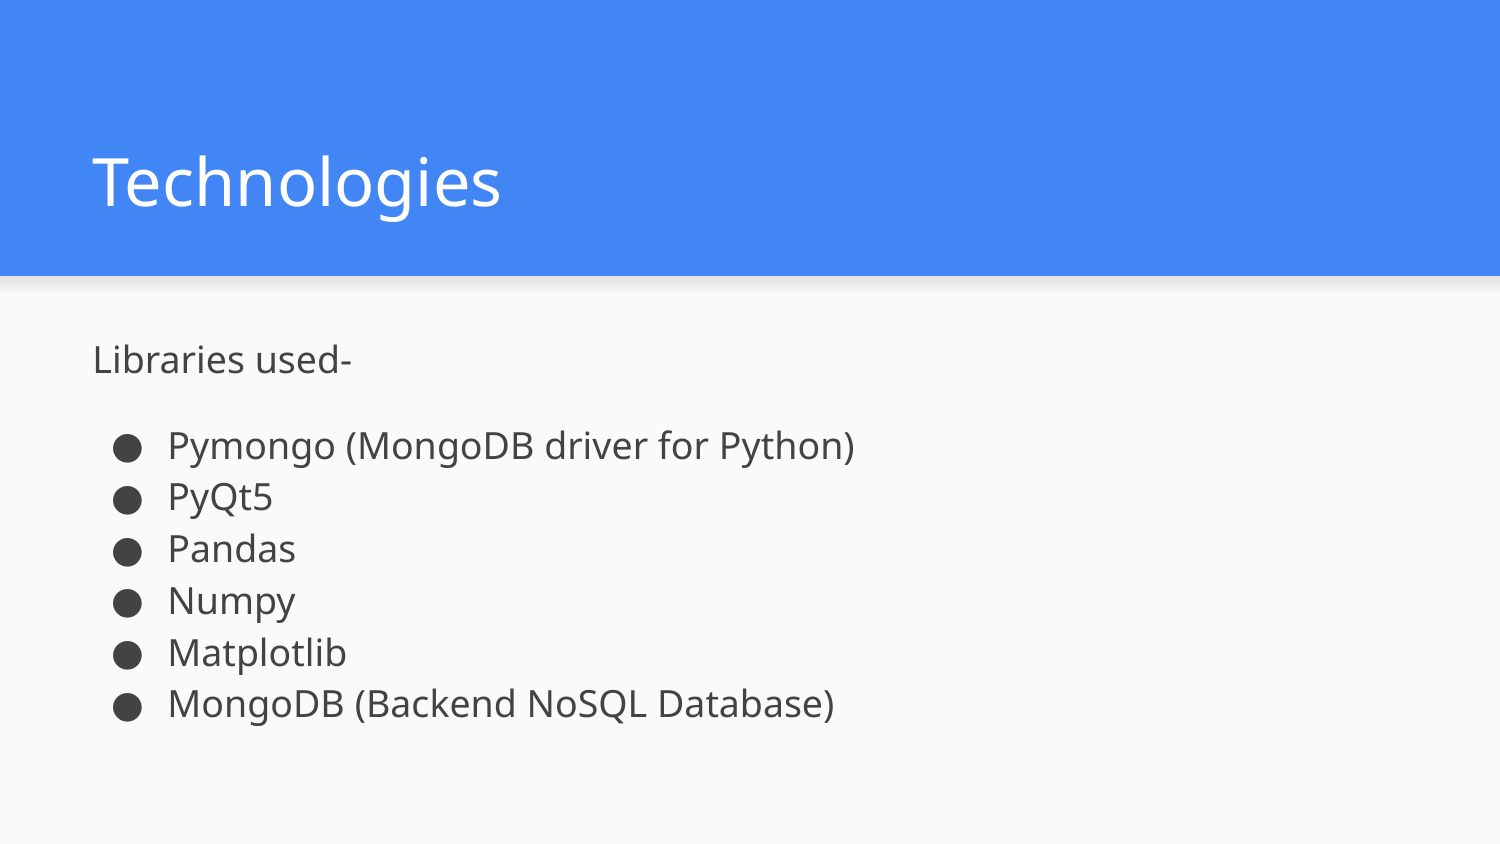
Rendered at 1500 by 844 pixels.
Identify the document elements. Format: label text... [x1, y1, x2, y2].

title Technologies [77, 108, 1427, 235]
list Libraries used- Pymongo (MongoDB driver for Python) PyQt5 Pandas Numpy Matplotlib MongoDB (Backend NoSQL Database) [77, 314, 1427, 760]
